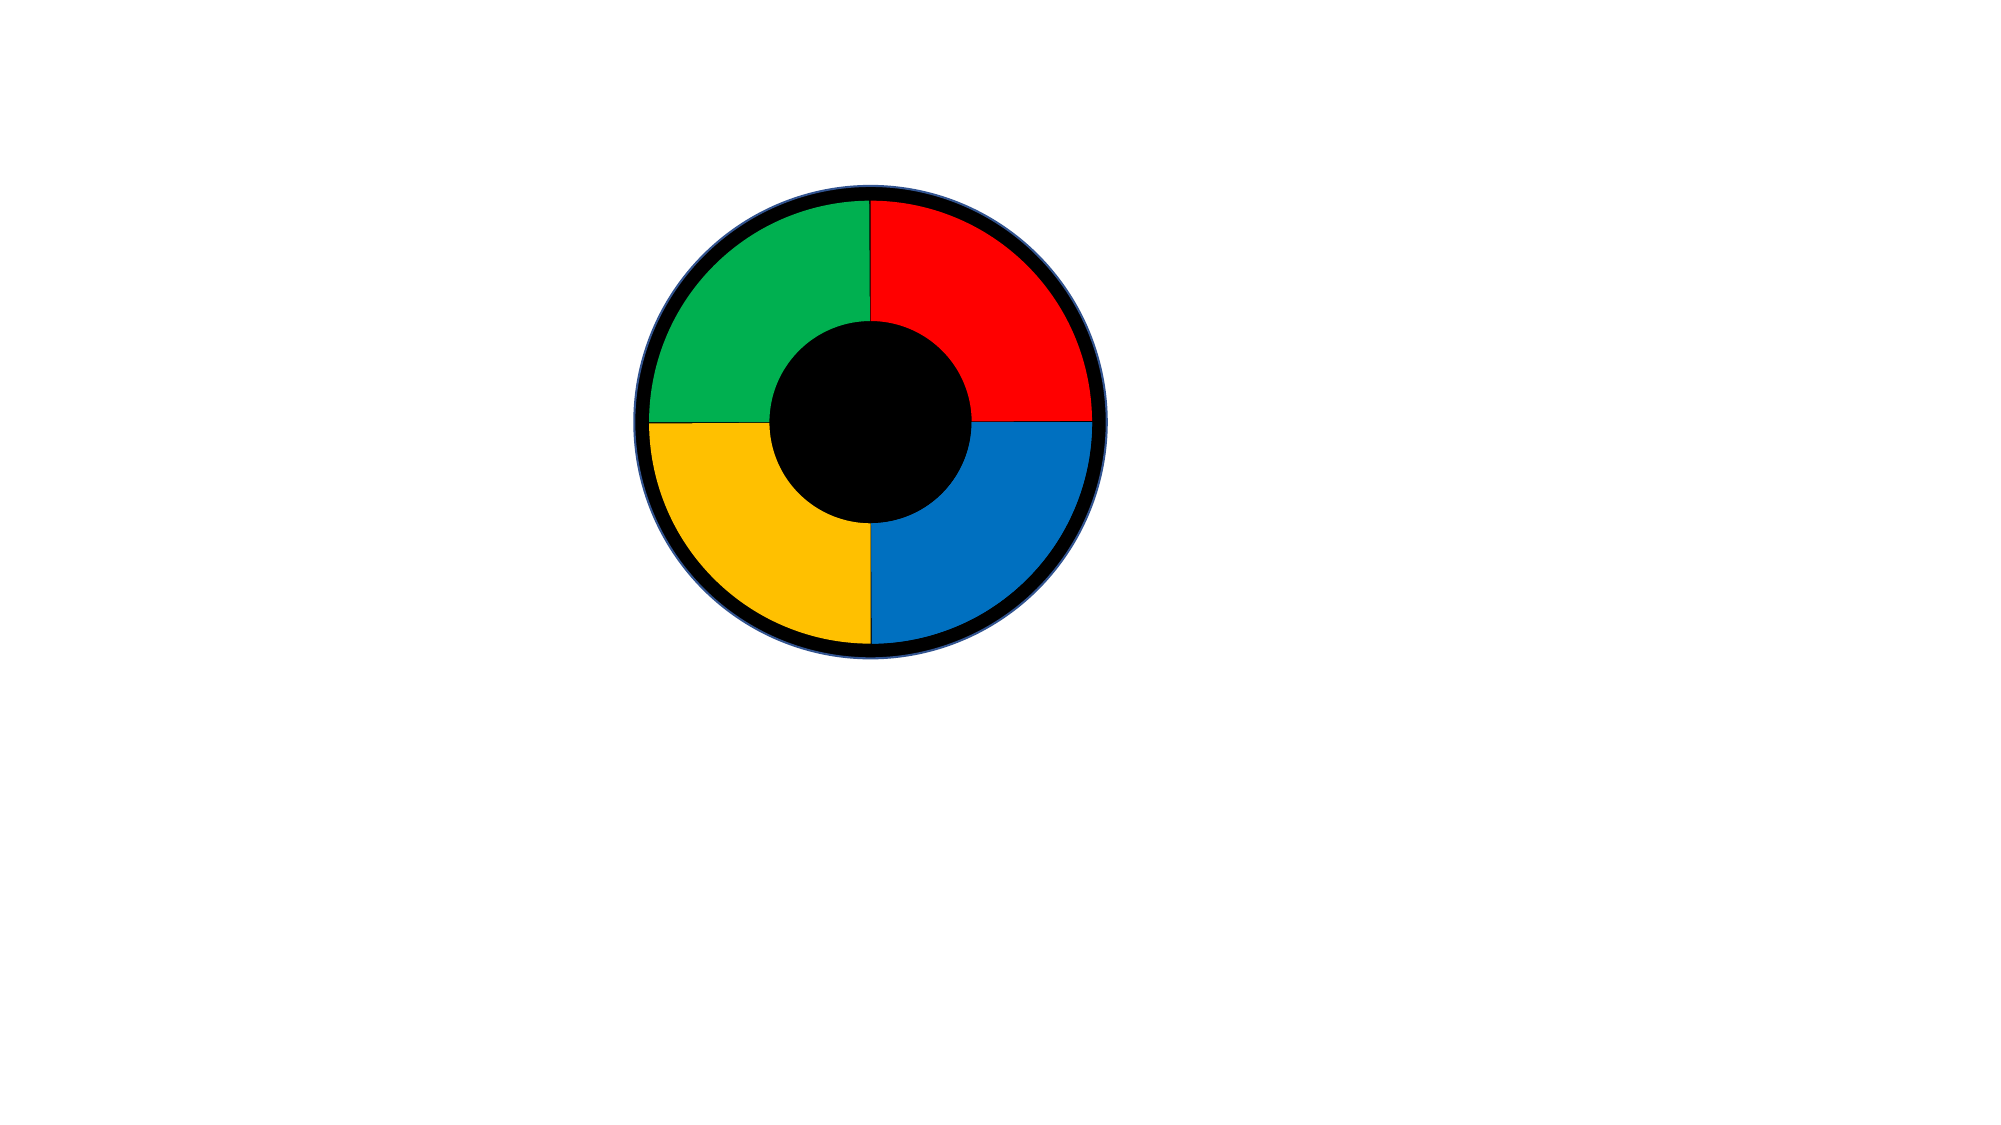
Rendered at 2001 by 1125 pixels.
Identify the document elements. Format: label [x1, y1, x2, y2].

text_box [870, 421, 1094, 645]
text_box [648, 199, 871, 424]
text_box [648, 424, 870, 645]
text_box [871, 199, 1094, 421]
text_box [633, 184, 1108, 660]
